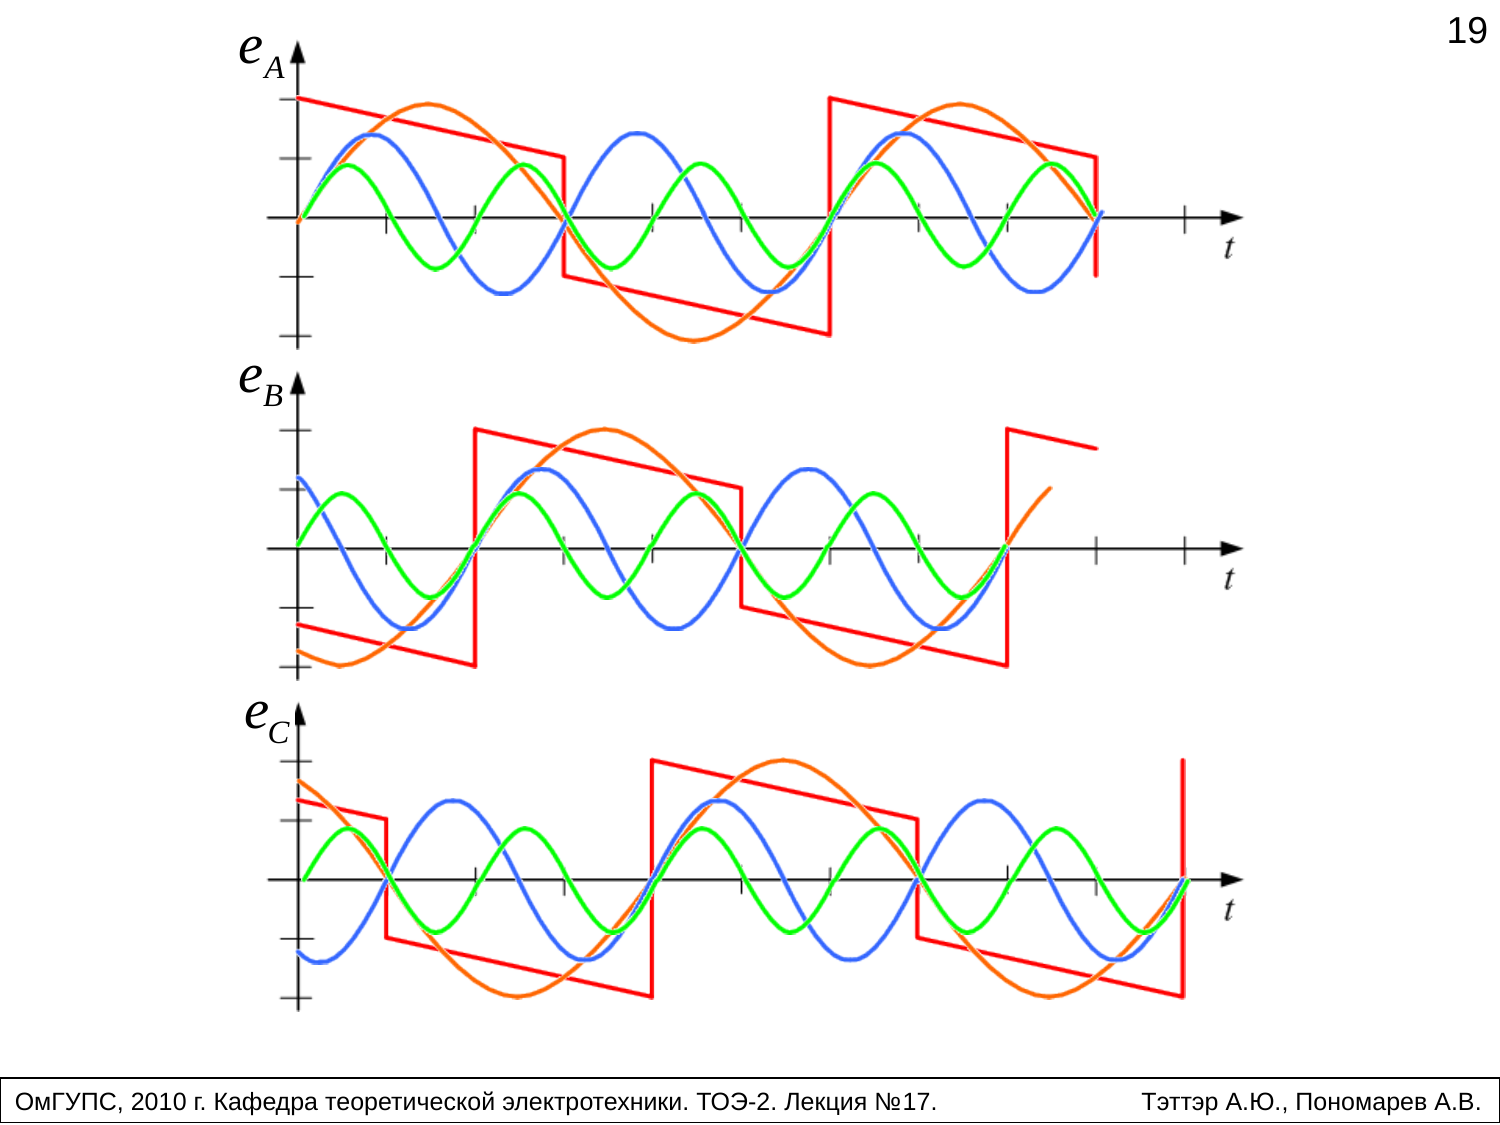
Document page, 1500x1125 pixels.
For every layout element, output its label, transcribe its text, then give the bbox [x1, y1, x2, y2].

picture [259, 686, 1245, 1012]
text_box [235, 15, 287, 85]
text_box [235, 343, 287, 413]
text_box 19 [1435, 0, 1500, 51]
picture [259, 24, 1245, 351]
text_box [242, 680, 296, 750]
picture [259, 355, 1245, 681]
text_box ОмГУПС, 2010 г. Кафедра теоретической электротехники. ТОЭ-2. Лекция №17. Тэттэр А.Ю., Пономарев А.В. [0, 1077, 1500, 1123]
